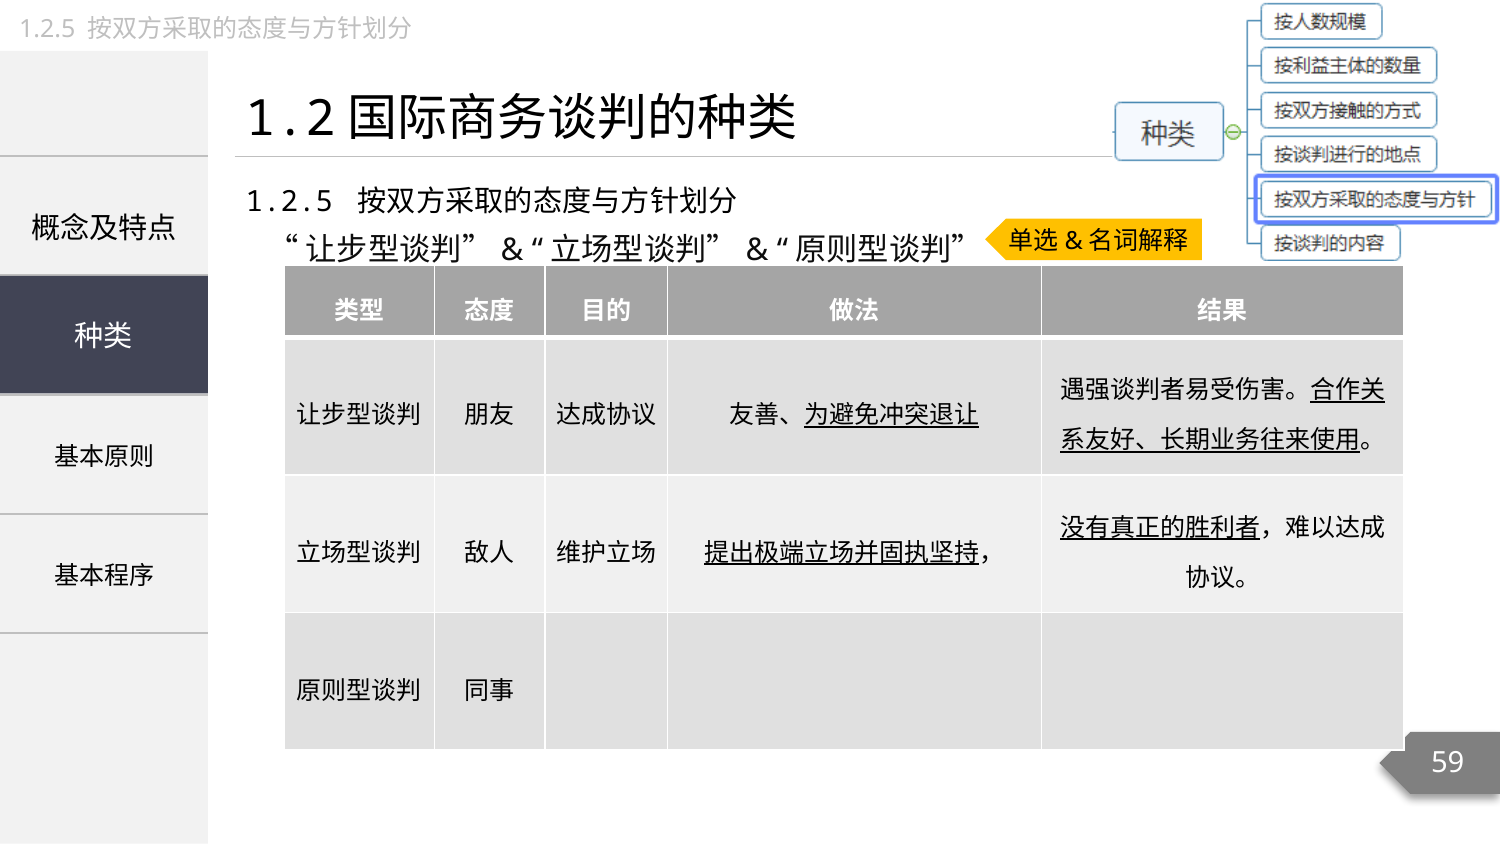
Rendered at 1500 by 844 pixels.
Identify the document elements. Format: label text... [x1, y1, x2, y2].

table_cell 维护立场 [546, 476, 667, 612]
text_box 1.2国际商务谈判的种类 [234, 80, 809, 152]
table_header 概念及特点 [0, 157, 208, 274]
text_box 59 [1379, 731, 1500, 794]
table_header 目的 [546, 273, 667, 335]
table_cell 同事 [435, 613, 544, 749]
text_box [0, 275, 619, 399]
picture [1112, 0, 1500, 261]
table_header 结果 [1042, 266, 1403, 335]
table_cell 遇强谈判者易受伤害。合作关系友好、长期业务往来使用。 [1042, 340, 1403, 474]
table_cell 达成协议 [546, 340, 667, 474]
table_cell [668, 613, 1041, 749]
text_box 1.2.5 按双方采取的态度与方针划分 [234, 176, 750, 223]
table_cell 友善、为避免冲突退让 [668, 340, 1041, 474]
table_cell 朋友 [435, 399, 544, 474]
table_cell [1042, 613, 1403, 749]
table_cell 让步型谈判 [285, 399, 434, 474]
text_box “让步型谈判”& “立场型谈判”& “原则型谈判” [244, 205, 1006, 273]
table_header 做法 [668, 266, 1041, 335]
table_cell 基本程序 [0, 515, 208, 632]
table_cell 原则型谈判 [285, 613, 434, 749]
table_cell 基本原则 [0, 399, 208, 513]
table_cell 提出极端立场并固执坚持， [668, 476, 1041, 612]
text_box 1.2.5 按双方采取的态度与方针划分 [4, 5, 484, 51]
table_cell 立场型谈判 [285, 476, 434, 612]
table_cell [546, 613, 667, 749]
text_box [0, 50, 209, 275]
text_box [0, 399, 209, 844]
table_cell 没有真正的胜利者，难以达成协议。 [1042, 476, 1403, 612]
text_box 单选&名词解释 [985, 218, 1112, 261]
table_cell 敌人 [435, 476, 544, 612]
